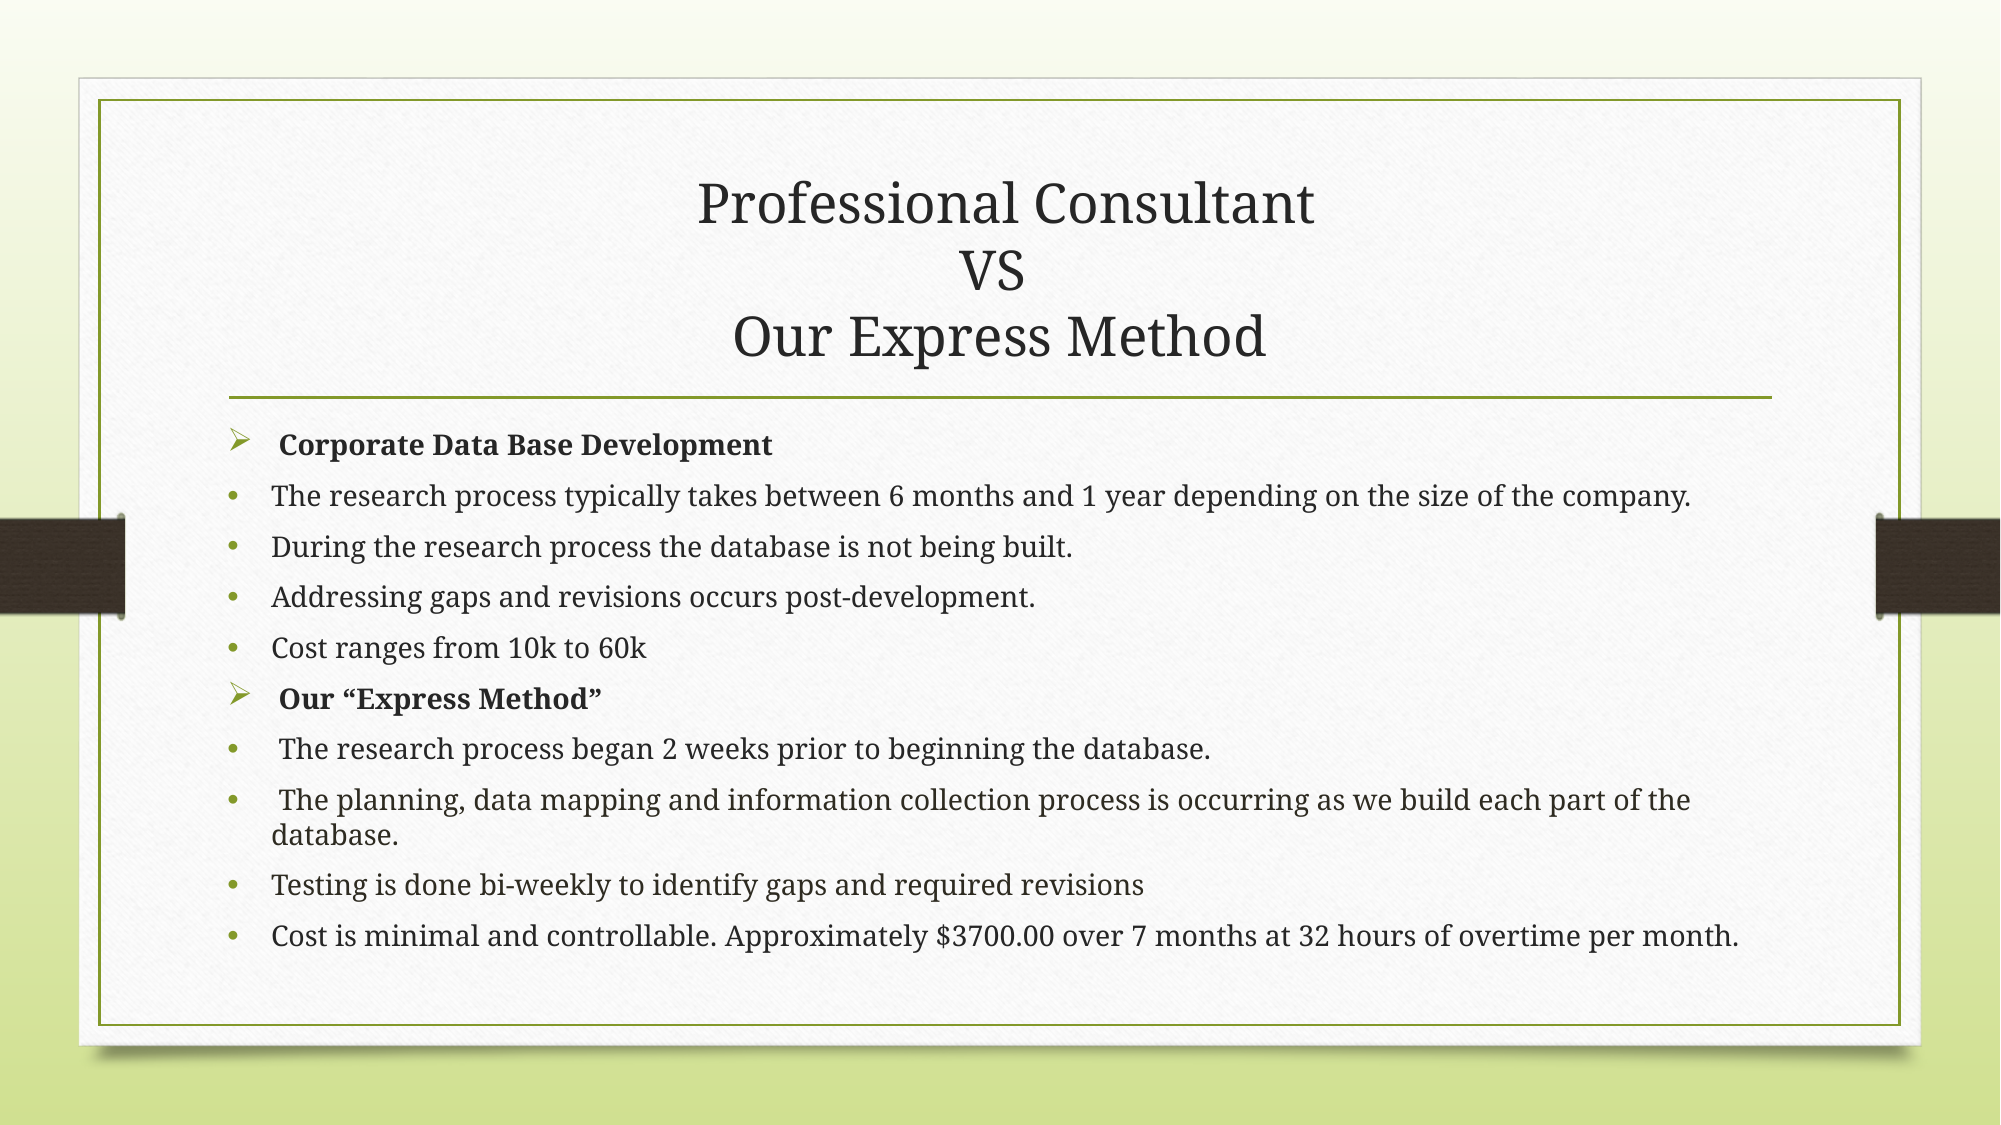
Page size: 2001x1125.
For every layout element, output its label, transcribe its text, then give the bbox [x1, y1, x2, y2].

picture [0, 0, 2001, 1125]
list Corporate Data Base Development The research process typically takes between 6 months and 1 year depending on the size of the company. During the research process the database is not being built. Addressing gaps and revisions occurs post-development. Cost ranges from 10k to 60k Our “Express Method” The research process began 2 weeks prior to beginning the database. The planning, data mapping and information collection process is occurring as we build each part of the database. Testing is done bi-weekly to identify gaps and required revisions Cost is minimal and controllable. Approximately $3700.00 over 7 months at 32 hours of overtime per month. [212, 419, 1788, 964]
title Professional Consultant VS Our Express Method [212, 161, 1788, 375]
